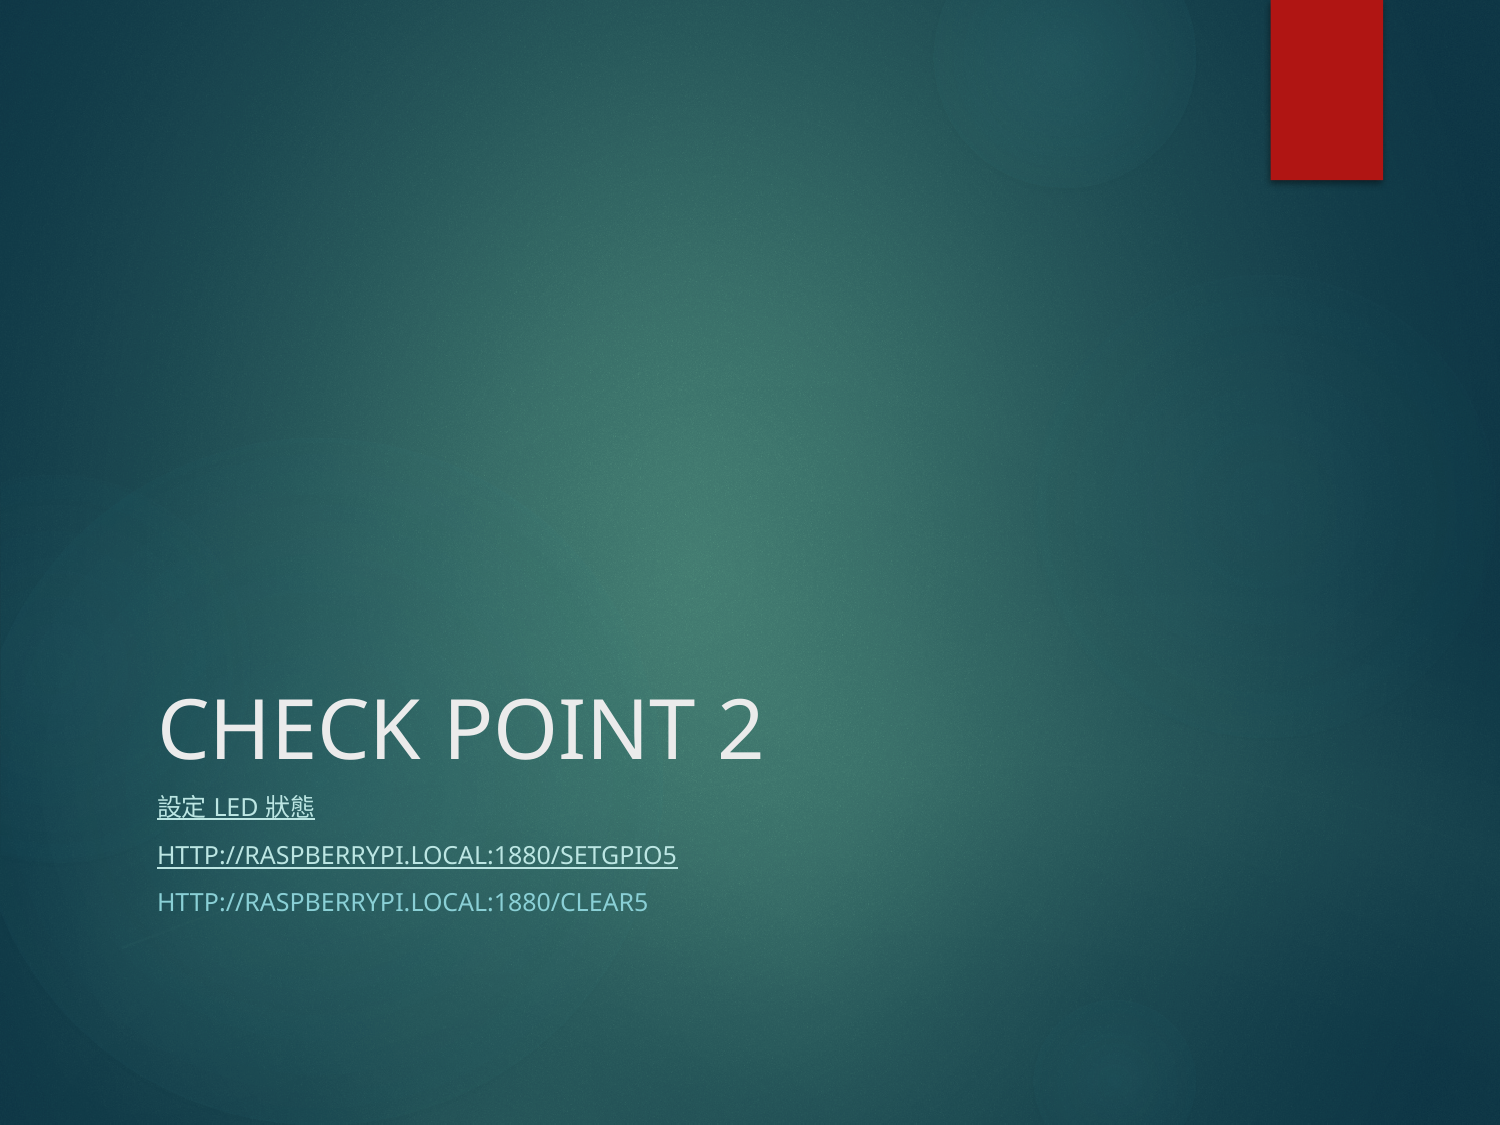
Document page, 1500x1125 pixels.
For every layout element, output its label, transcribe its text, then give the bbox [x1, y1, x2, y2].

title CHECK POINT 2 [142, 469, 1229, 783]
list 設定 LED 狀態 http://raspberrypi.local:1880/setgpio5 http://raspberrypi.local:1880/clear5 [142, 783, 1229, 925]
